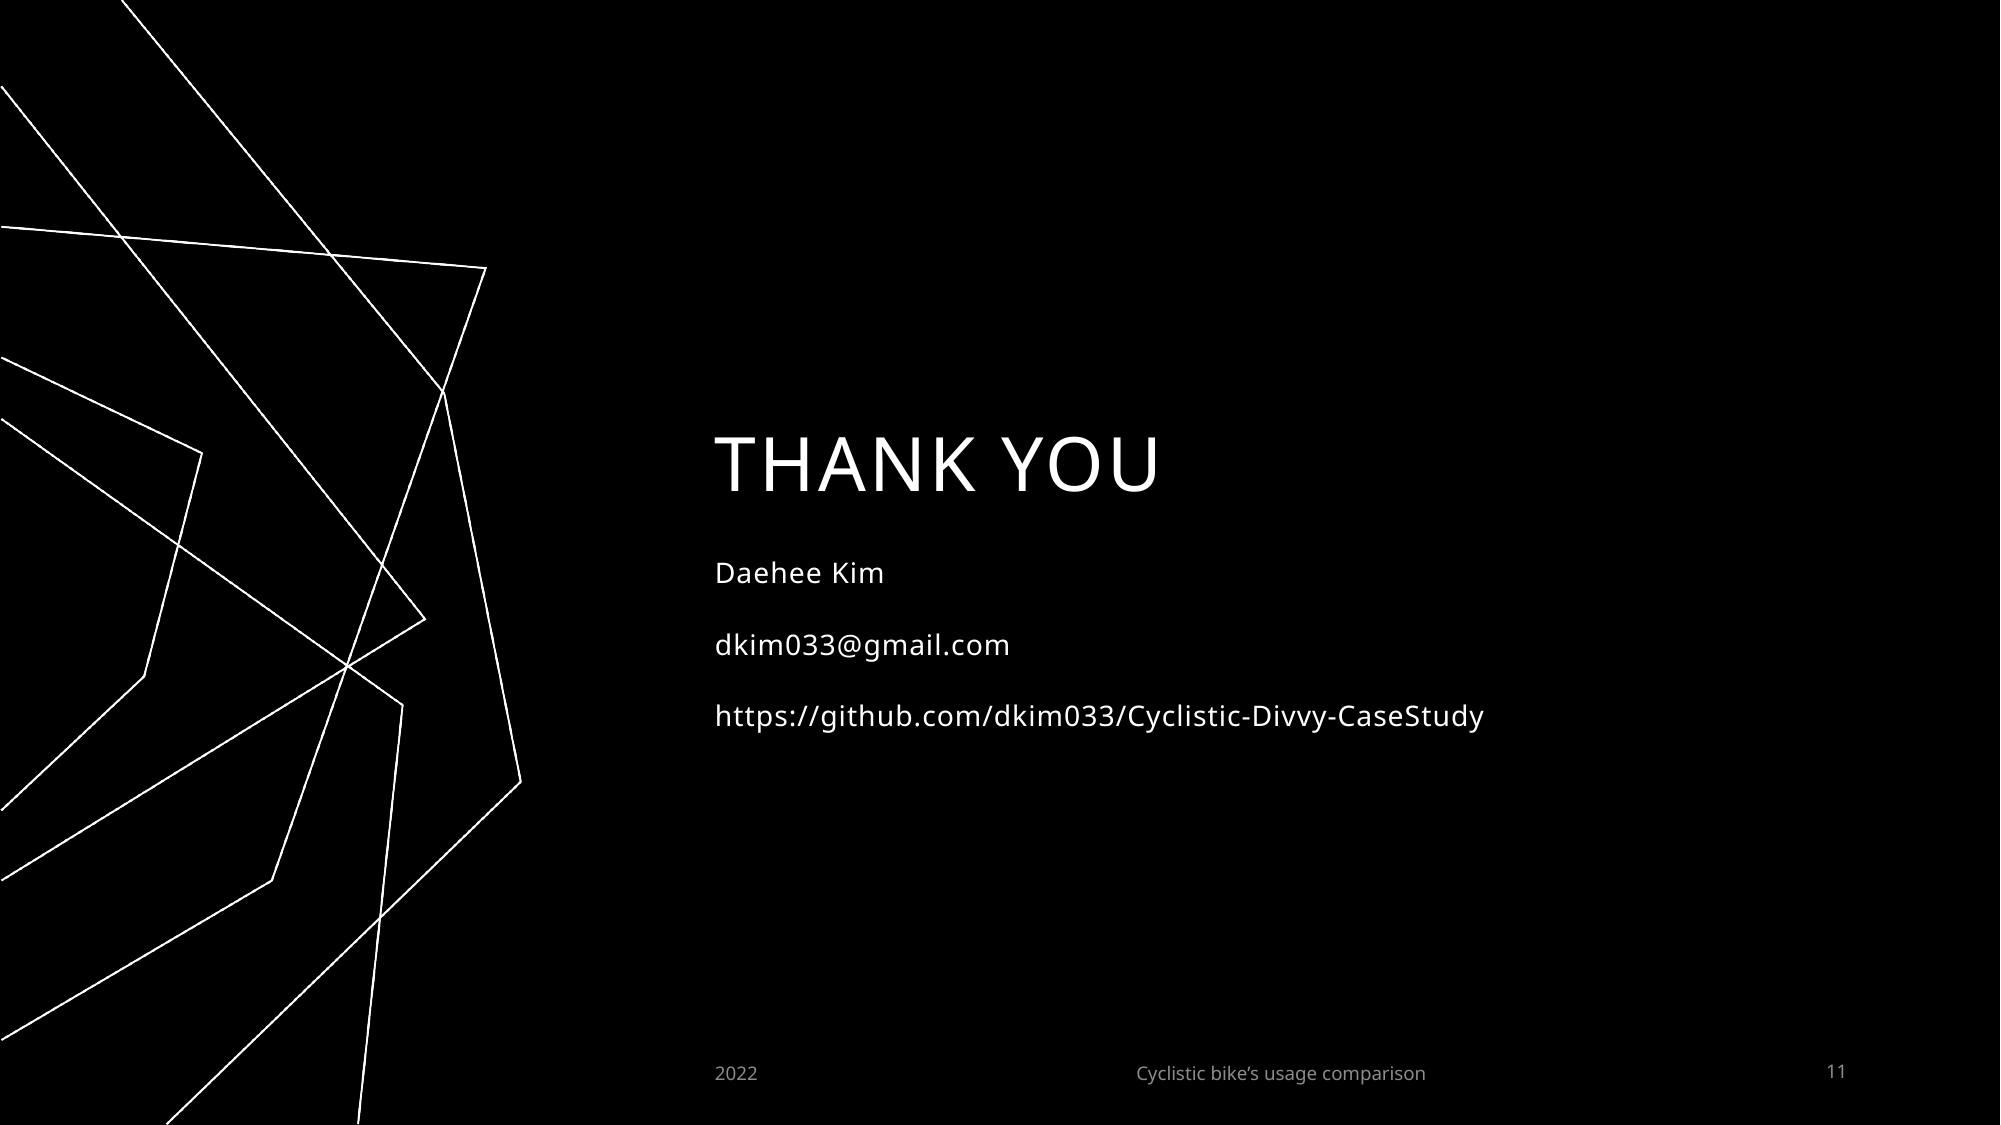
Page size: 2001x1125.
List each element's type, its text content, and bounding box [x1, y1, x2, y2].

slide_number 11 [1571, 1042, 1863, 1103]
subtitle Daehee Kim dkim033@gmail.com https://github.com/dkim033/Cyclistic-Divvy-CaseStudy [699, 531, 1518, 757]
title THANK YOU [699, 265, 1386, 516]
footer Cyclistic bike’s usage comparison [1062, 1042, 1500, 1103]
slide_number 2022 [699, 1042, 992, 1103]
picture [0, 0, 522, 1125]
